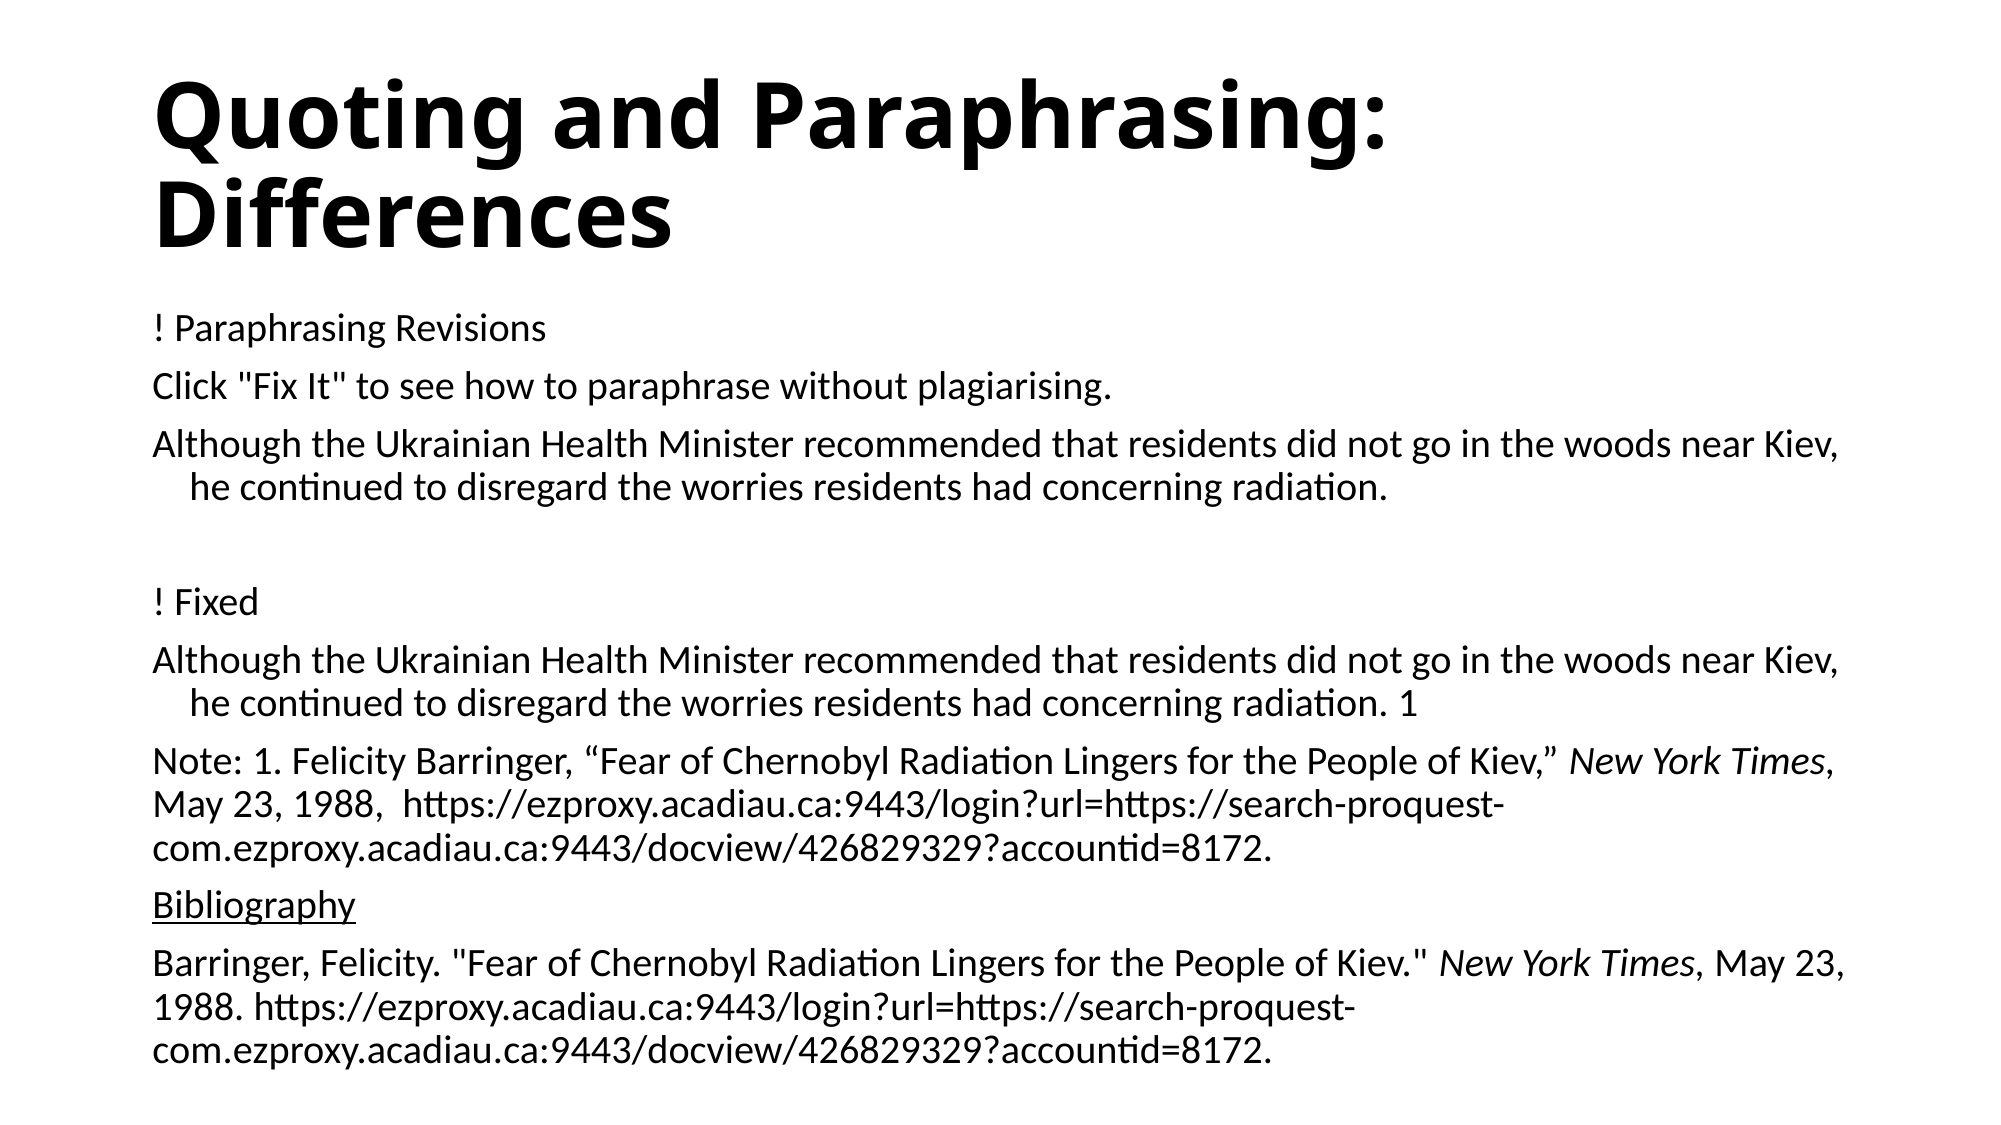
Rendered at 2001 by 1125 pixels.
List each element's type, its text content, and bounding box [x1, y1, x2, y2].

title Quoting and Paraphrasing: Differences [137, 59, 1863, 278]
list ! Paraphrasing Revisions Click "Fix It" to see how to paraphrase without plagiarising. Although the Ukrainian Health Minister recommended that residents did not go in the woods near Kiev, he continued to disregard the worries residents had concerning radiation. ! Fixed Although the Ukrainian Health Minister recommended that residents did not go in the woods near Kiev, he continued to disregard the worries residents had concerning radiation. 1 Note: 1. Felicity Barringer, “Fear of Chernobyl Radiation Lingers for the People of Kiev,” New York Times, May 23, 1988, https://ezproxy.acadiau.ca:9443/login?url=https://search-proquest-com.ezproxy.acadiau.ca:9443/docview/426829329?accountid=8172. Bibliography Barringer, Felicity. "Fear of Chernobyl Radiation Lingers for the People of Kiev." New York Times, May 23, 1988. https://ezproxy.acadiau.ca:9443/login?url=https://search-proquest-com.ezproxy.acadiau.ca:9443/docview/426829329?accountid=8172. [137, 299, 1863, 1085]
